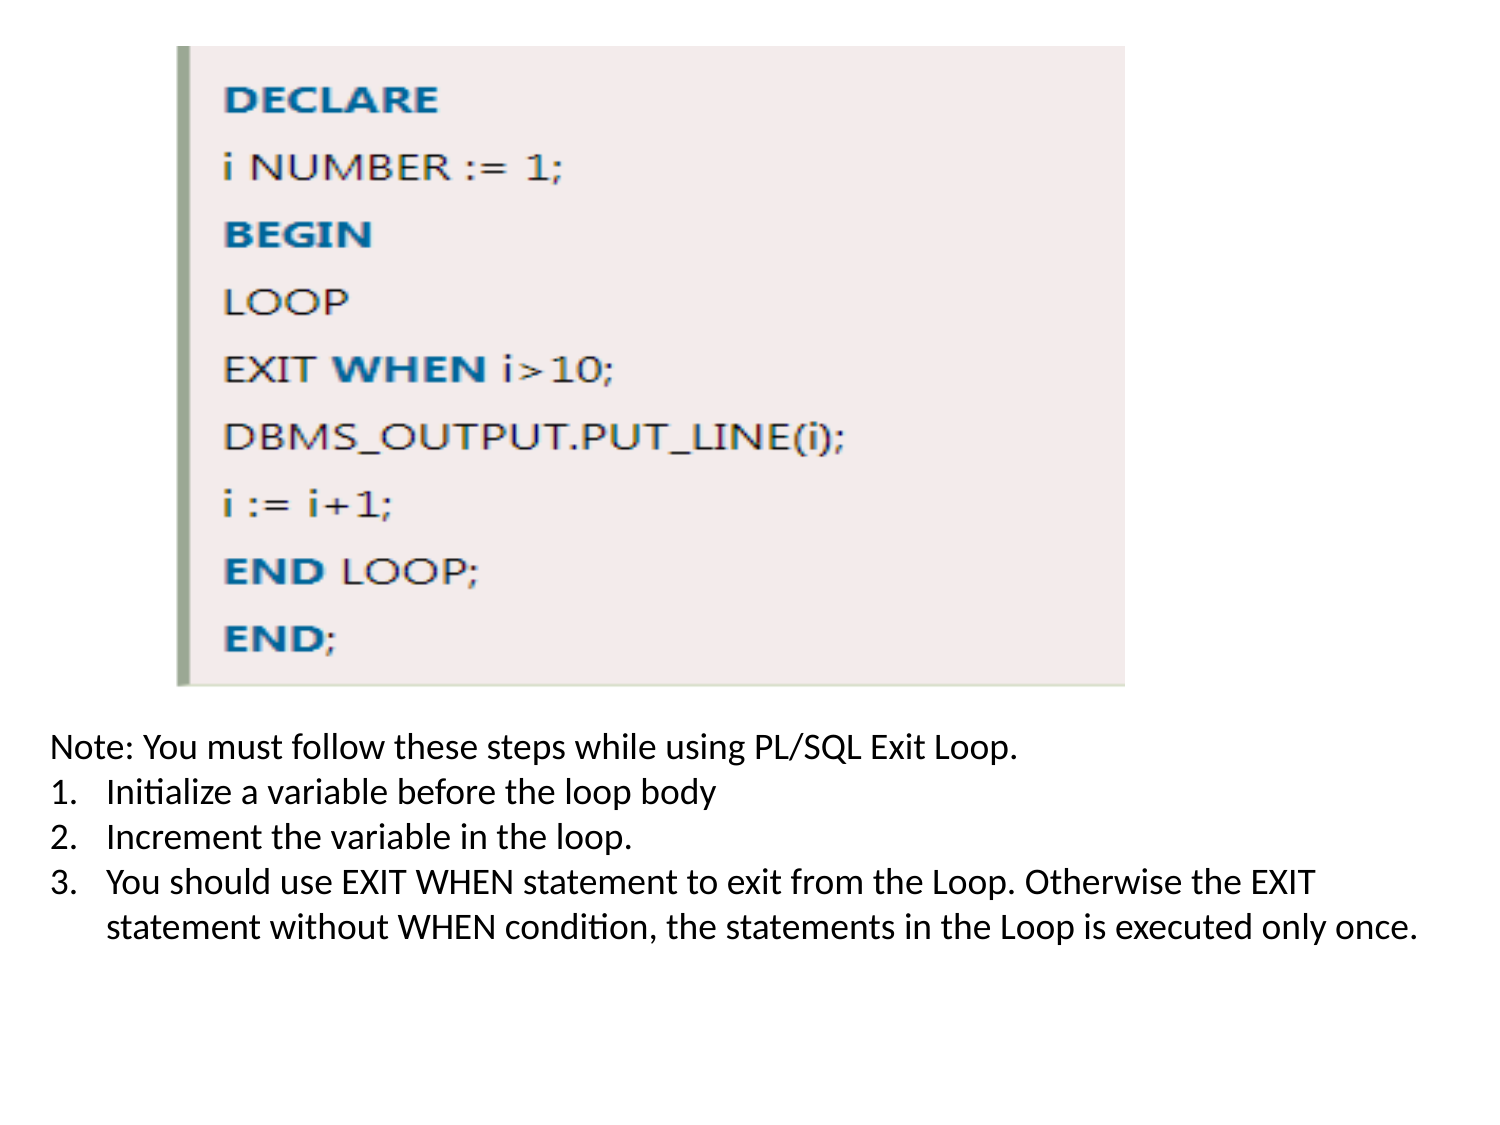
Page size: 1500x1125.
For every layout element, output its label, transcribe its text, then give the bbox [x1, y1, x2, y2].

picture [175, 46, 1126, 702]
text_box Note: You must follow these steps while using PL/SQL Exit Loop. Initialize a variable before the loop body Increment the variable in the loop. You should use EXIT WHEN statement to exit from the Loop. Otherwise the EXIT statement without WHEN condition, the statements in the Loop is executed only once. [35, 714, 1465, 1000]
